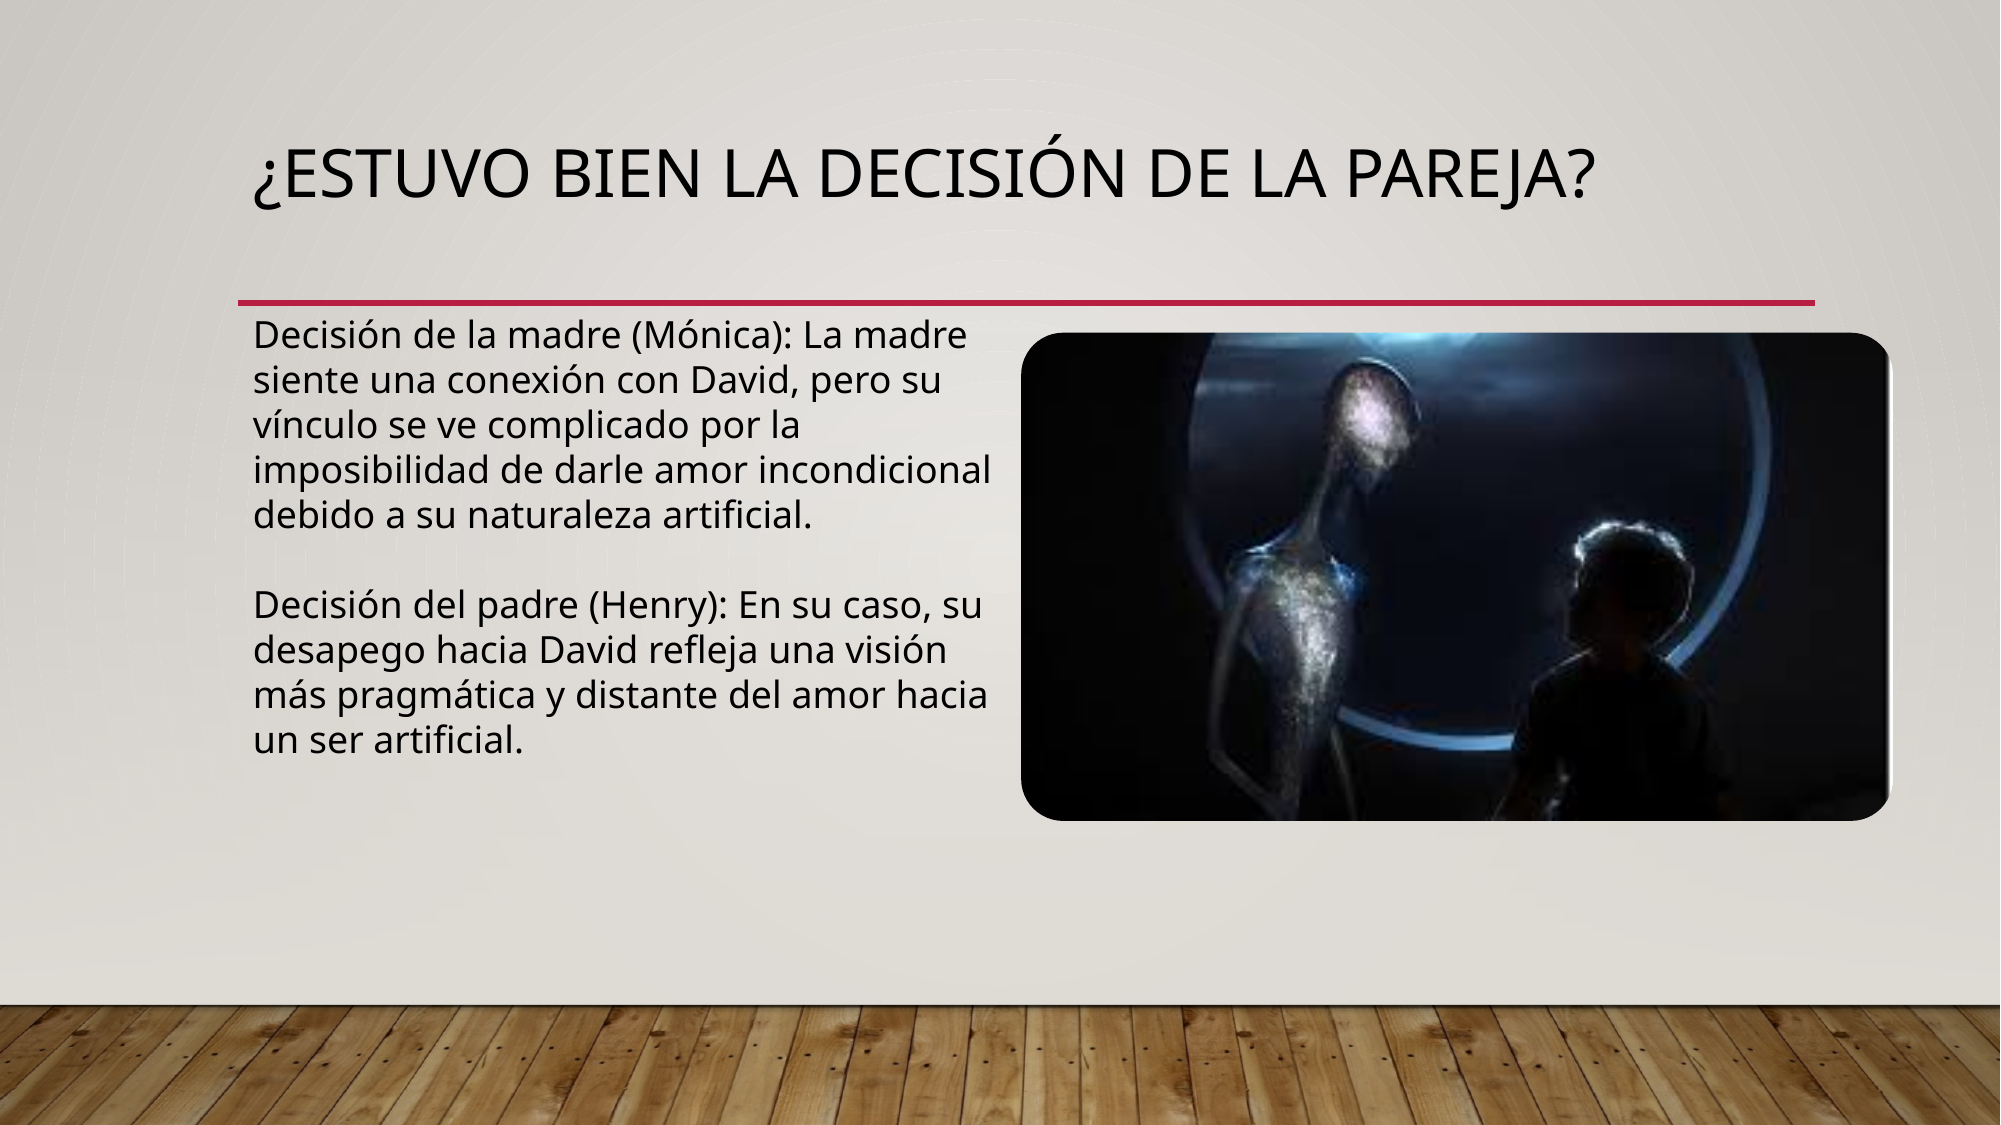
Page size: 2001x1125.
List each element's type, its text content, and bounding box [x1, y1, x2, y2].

title ¿Estuvo bien la decisión de la pareja? [238, 131, 1814, 305]
picture [1020, 332, 1894, 822]
text_box Decisión de la madre (Mónica): La madre siente una conexión con David, pero su vínculo se ve complicado por la imposibilidad de darle amor incondicional debido a su naturaleza artificial. Decisión del padre (Henry): En su caso, su desapego hacia David refleja una visión más pragmática y distante del amor hacia un ser artificial. [238, 304, 1022, 769]
picture [0, 1005, 2000, 1125]
